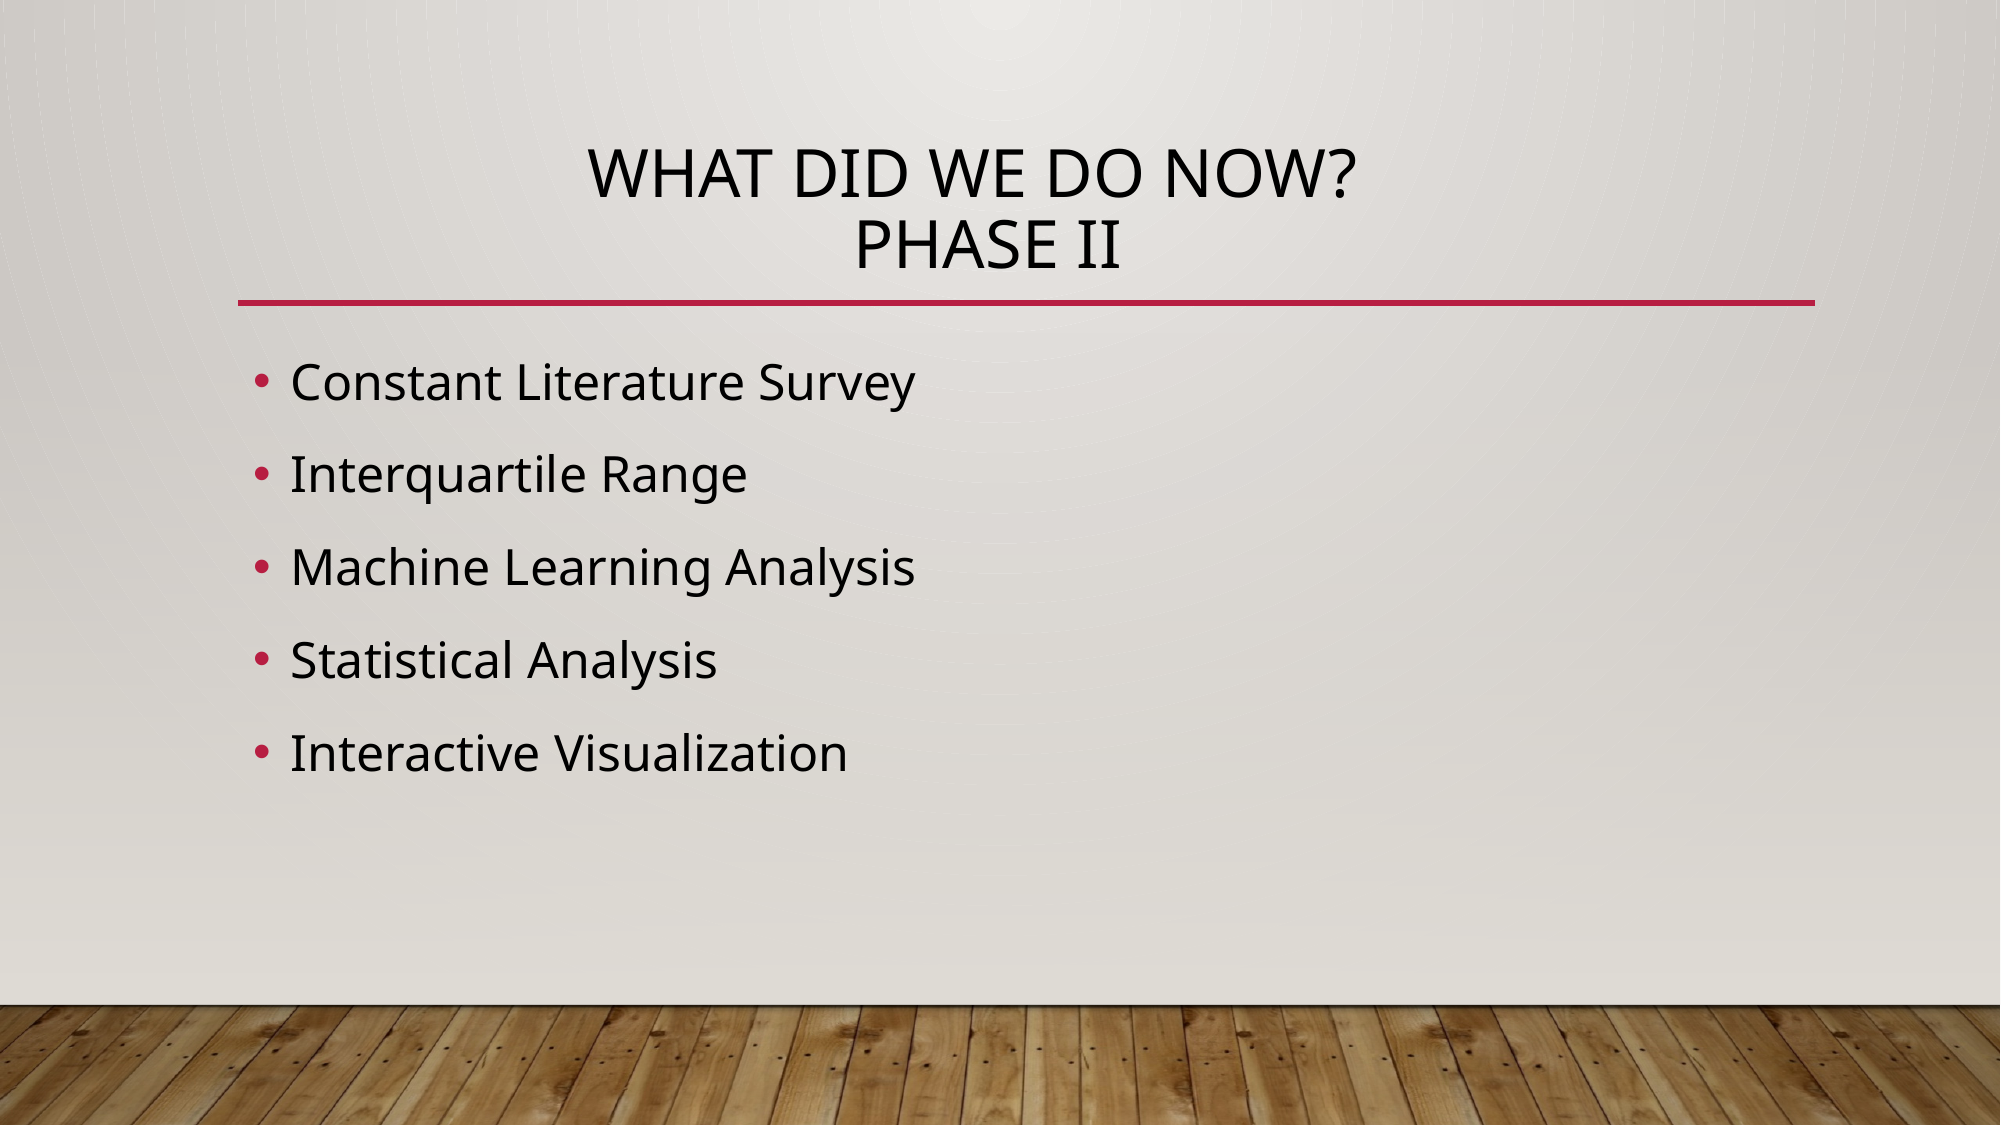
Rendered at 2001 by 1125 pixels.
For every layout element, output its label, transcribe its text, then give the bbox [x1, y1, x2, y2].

title What did we do now? phase ii [238, 131, 1814, 305]
list Constant Literature Survey Interquartile Range Machine Learning Analysis Statistical Analysis Interactive Visualization [238, 330, 1814, 897]
picture [0, 1005, 2000, 1125]
